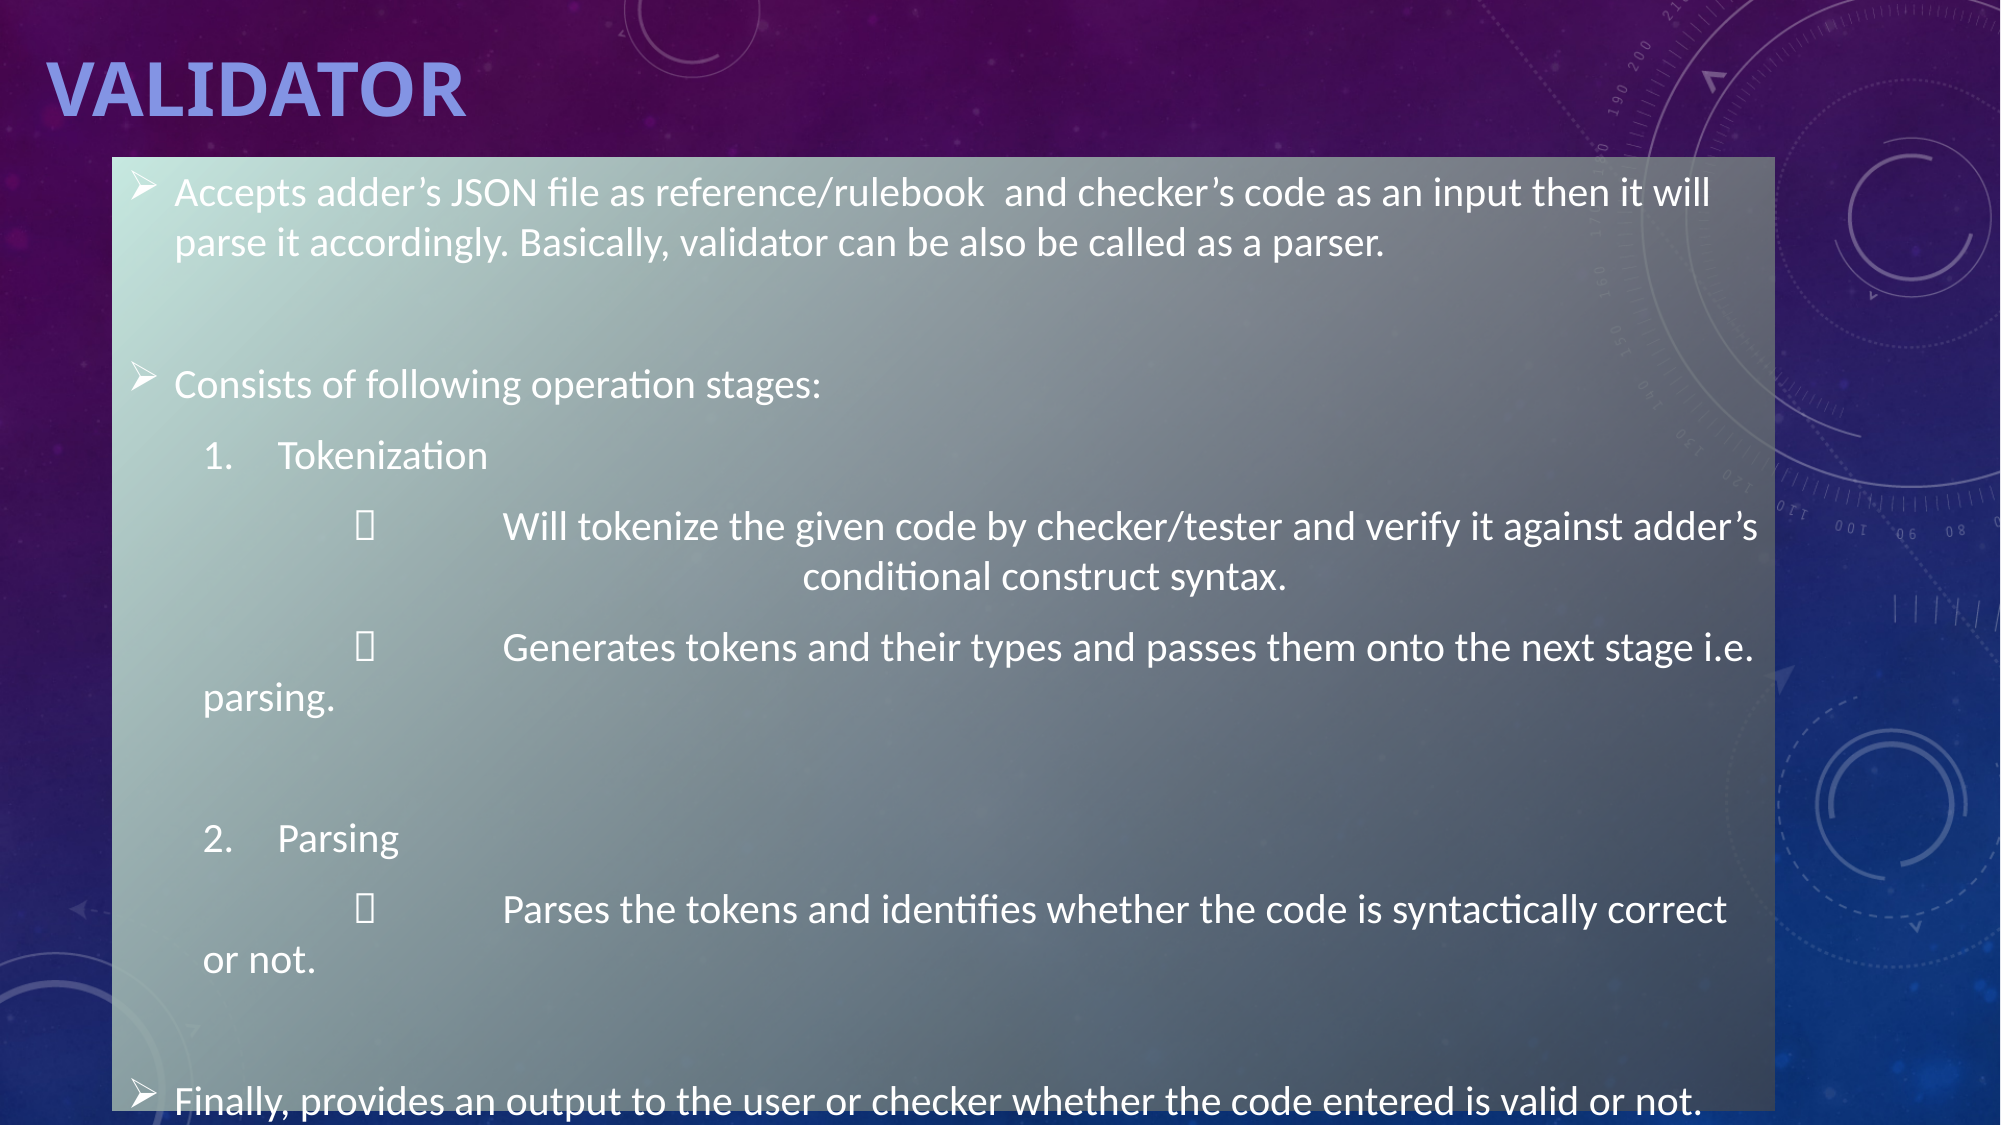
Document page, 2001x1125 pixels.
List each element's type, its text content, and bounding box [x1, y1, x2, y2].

title VALIDATOR [31, 14, 1694, 158]
list Accepts adder’s JSON file as reference/rulebook and checker’s code as an input then it will parse it accordingly. Basically, validator can be also be called as a parser. Consists of following operation stages: Tokenization  Will tokenize the given code by checker/tester and verify it against adder’s conditional construct syntax.  Generates tokens and their types and passes them onto the next stage i.e. parsing. Parsing  Parses the tokens and identifies whether the code is syntactically correct or not. Finally, provides an output to the user or checker whether the code entered is valid or not. [112, 157, 1775, 1111]
picture [0, 0, 2001, 1125]
